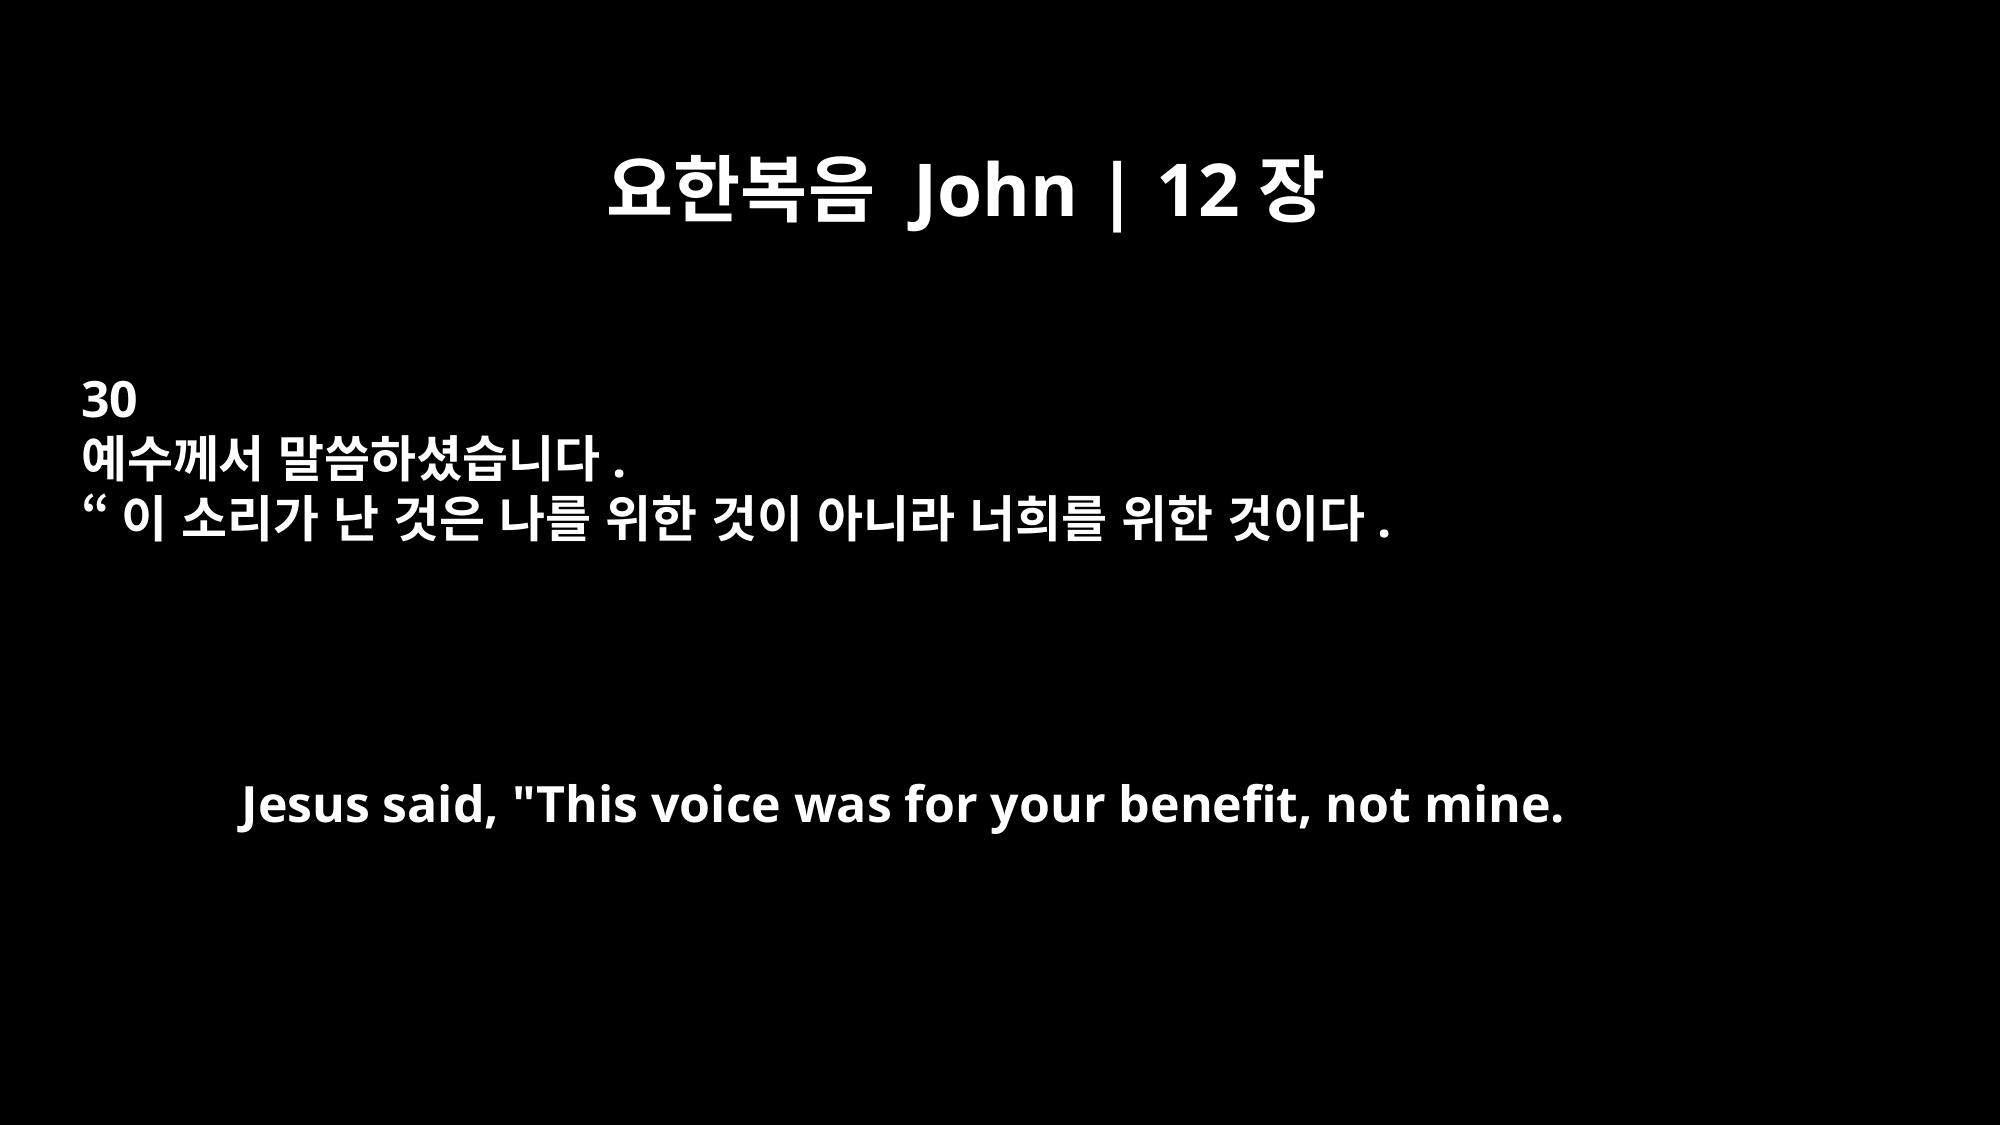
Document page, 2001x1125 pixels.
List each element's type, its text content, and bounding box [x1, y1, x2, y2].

text_box 요한복음 John | 12장 [591, 136, 1341, 239]
text_box 30 예수께서 말씀하셨습니다. “이 소리가 난 것은 나를 위한 것이 아니라 너희를 위한 것이다. [66, 359, 1407, 555]
text_box Jesus said, "This voice was for your benefit, not mine. [226, 764, 1581, 840]
